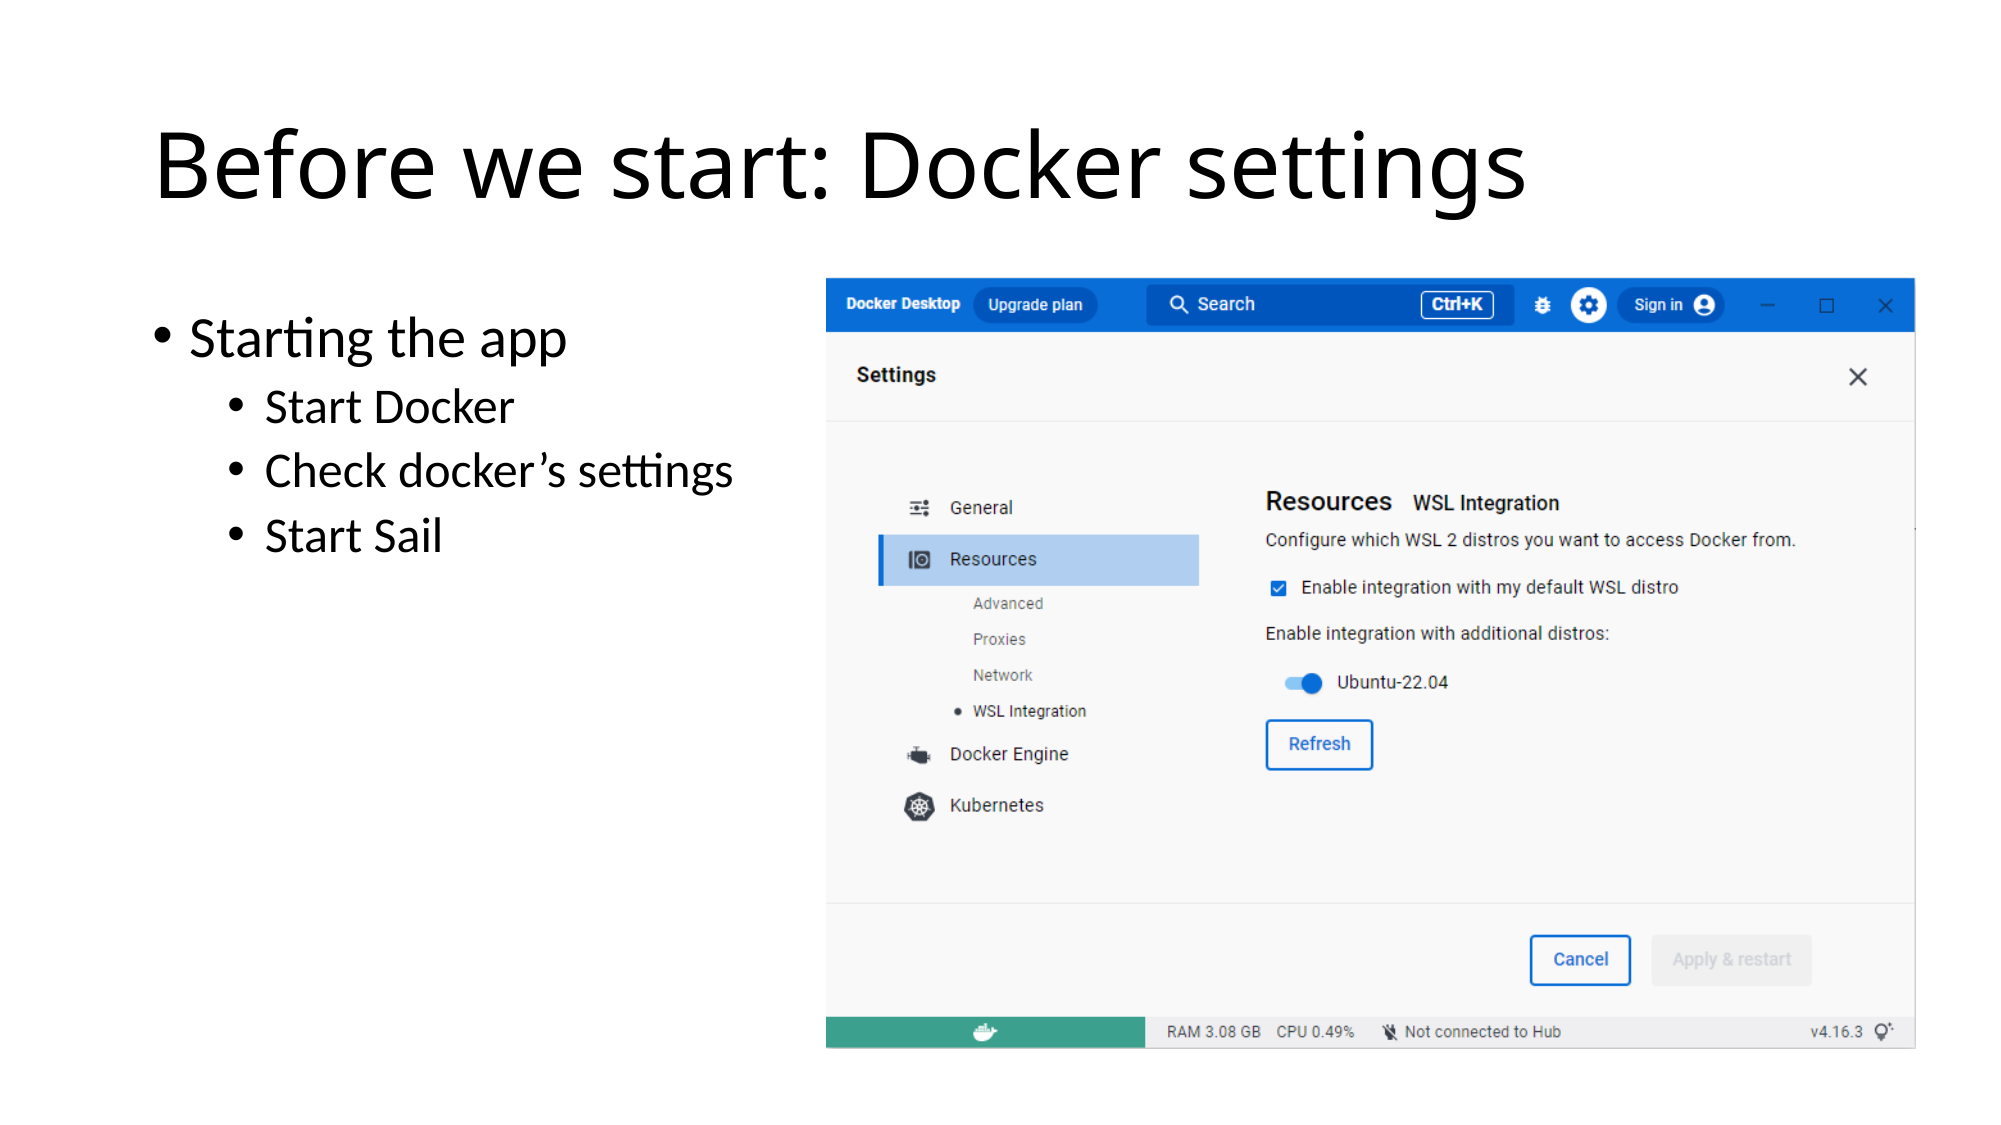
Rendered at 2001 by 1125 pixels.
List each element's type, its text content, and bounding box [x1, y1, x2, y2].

list Starting the app Start Docker Check docker’s settings Start Sail [137, 299, 826, 1014]
title Before we start: Docker settings [137, 59, 1863, 278]
picture [826, 277, 1916, 1049]
